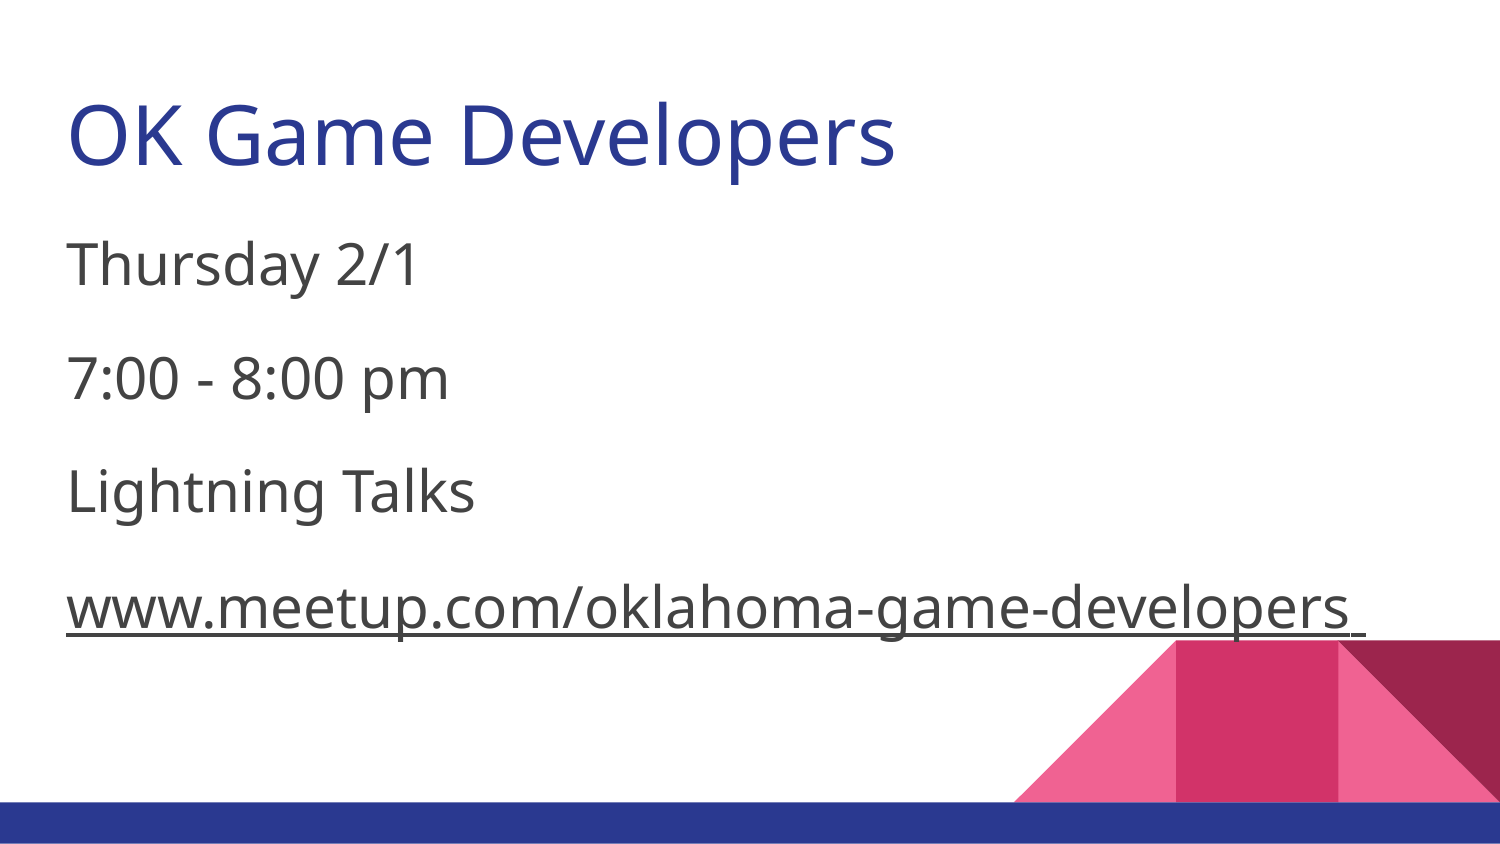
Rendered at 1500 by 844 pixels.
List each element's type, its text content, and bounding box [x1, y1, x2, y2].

list Thursday 2/1 7:00 - 8:00 pm Lightning Talks www.meetup.com/oklahoma-game-developers [51, 201, 1449, 750]
title OK Game Developers [51, 67, 1449, 167]
